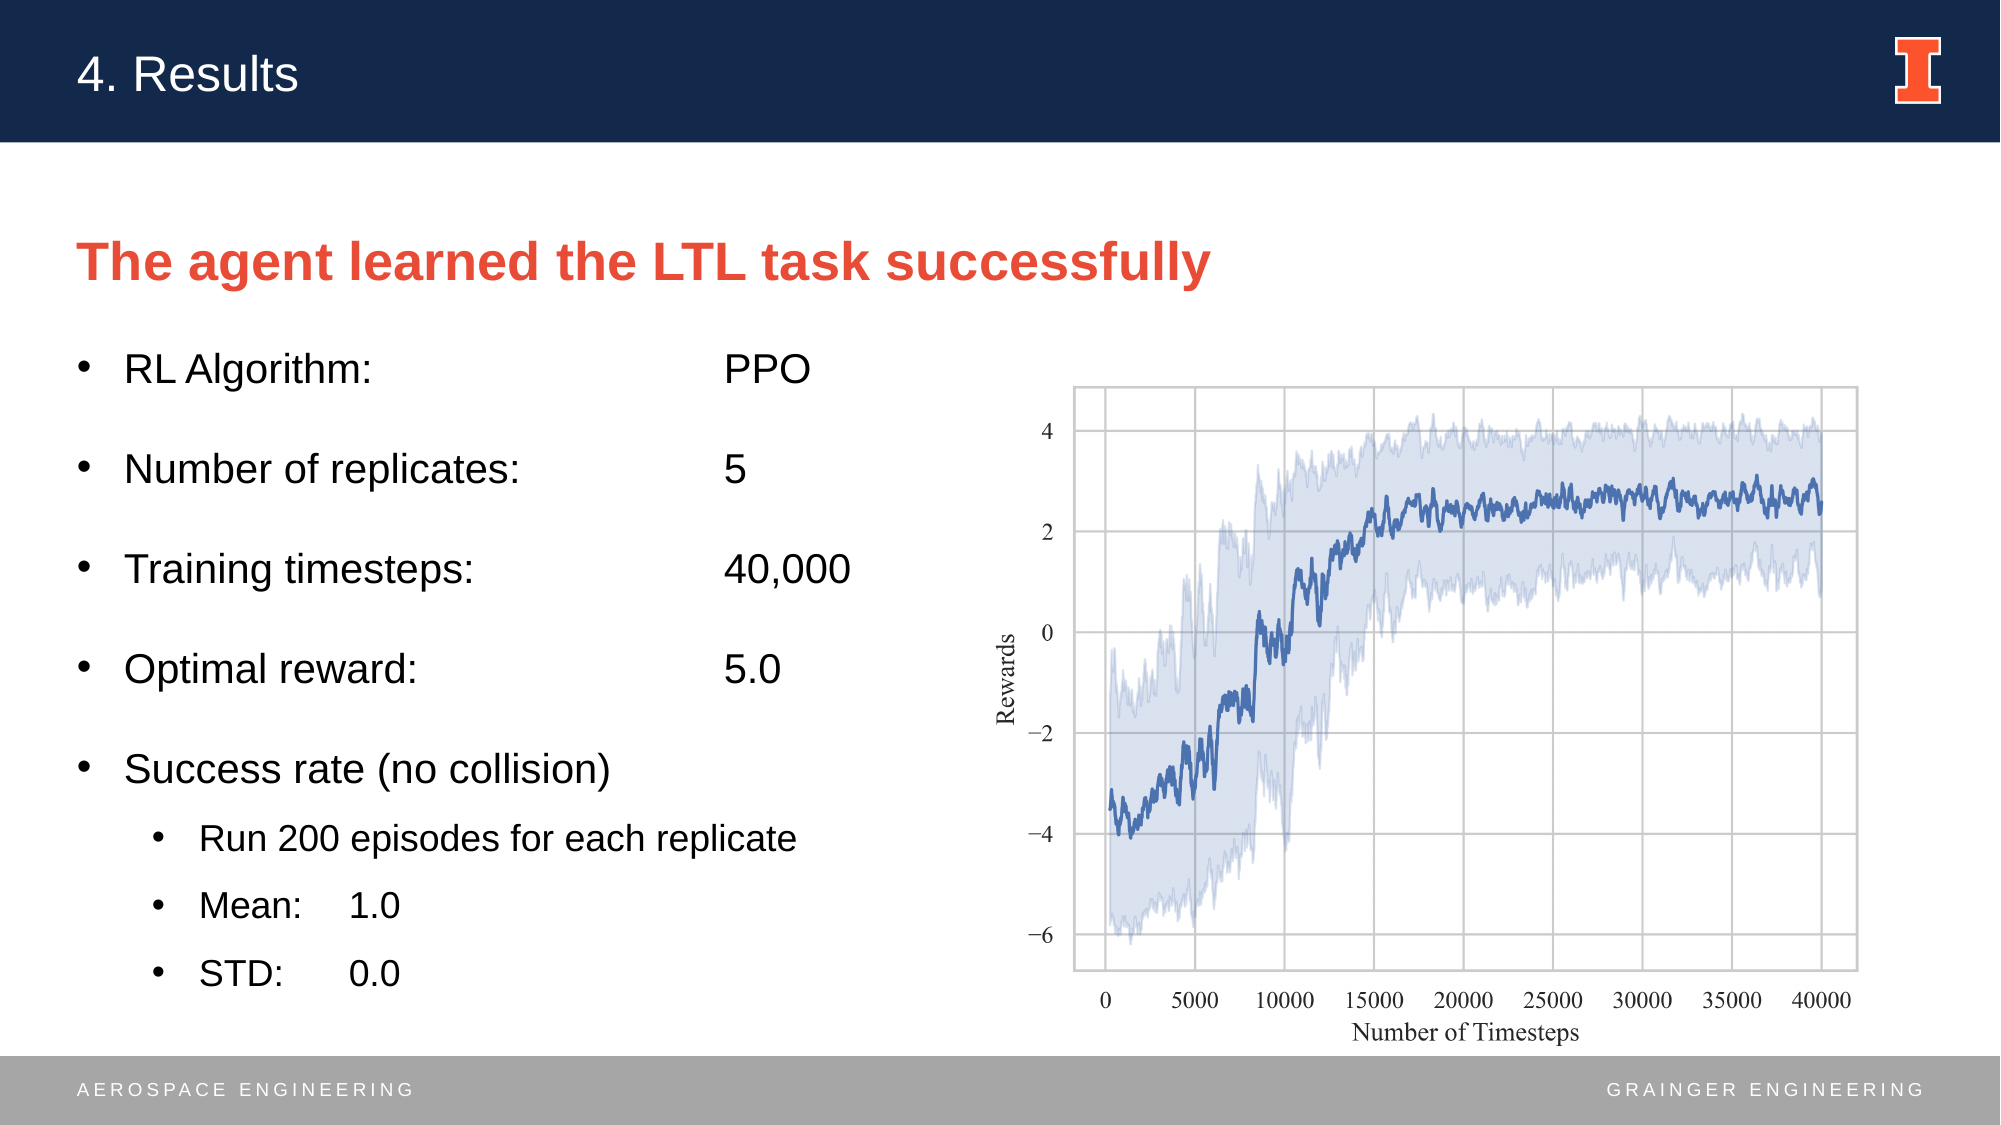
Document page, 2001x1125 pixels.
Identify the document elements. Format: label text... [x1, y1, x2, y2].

text_box [0, 0, 2000, 143]
picture [1895, 37, 1942, 104]
text_box 4. Results [61, 33, 1852, 109]
picture [948, 296, 1958, 1054]
list The agent learned the LTL task successfully RL Algorithm: PPO Number of replicates: 5 Training timesteps: 40,000 Optimal reward: 5.0 Success rate (no collision) Run 200 episodes for each replicate Mean: 1.0 STD: 0.0 [61, 218, 1896, 1010]
text_box [0, 1056, 2000, 1125]
text_box GRAINGER ENGINEERING [1531, 1070, 1938, 1108]
text_box AEROSPACE ENGINEERING [61, 1070, 1373, 1108]
